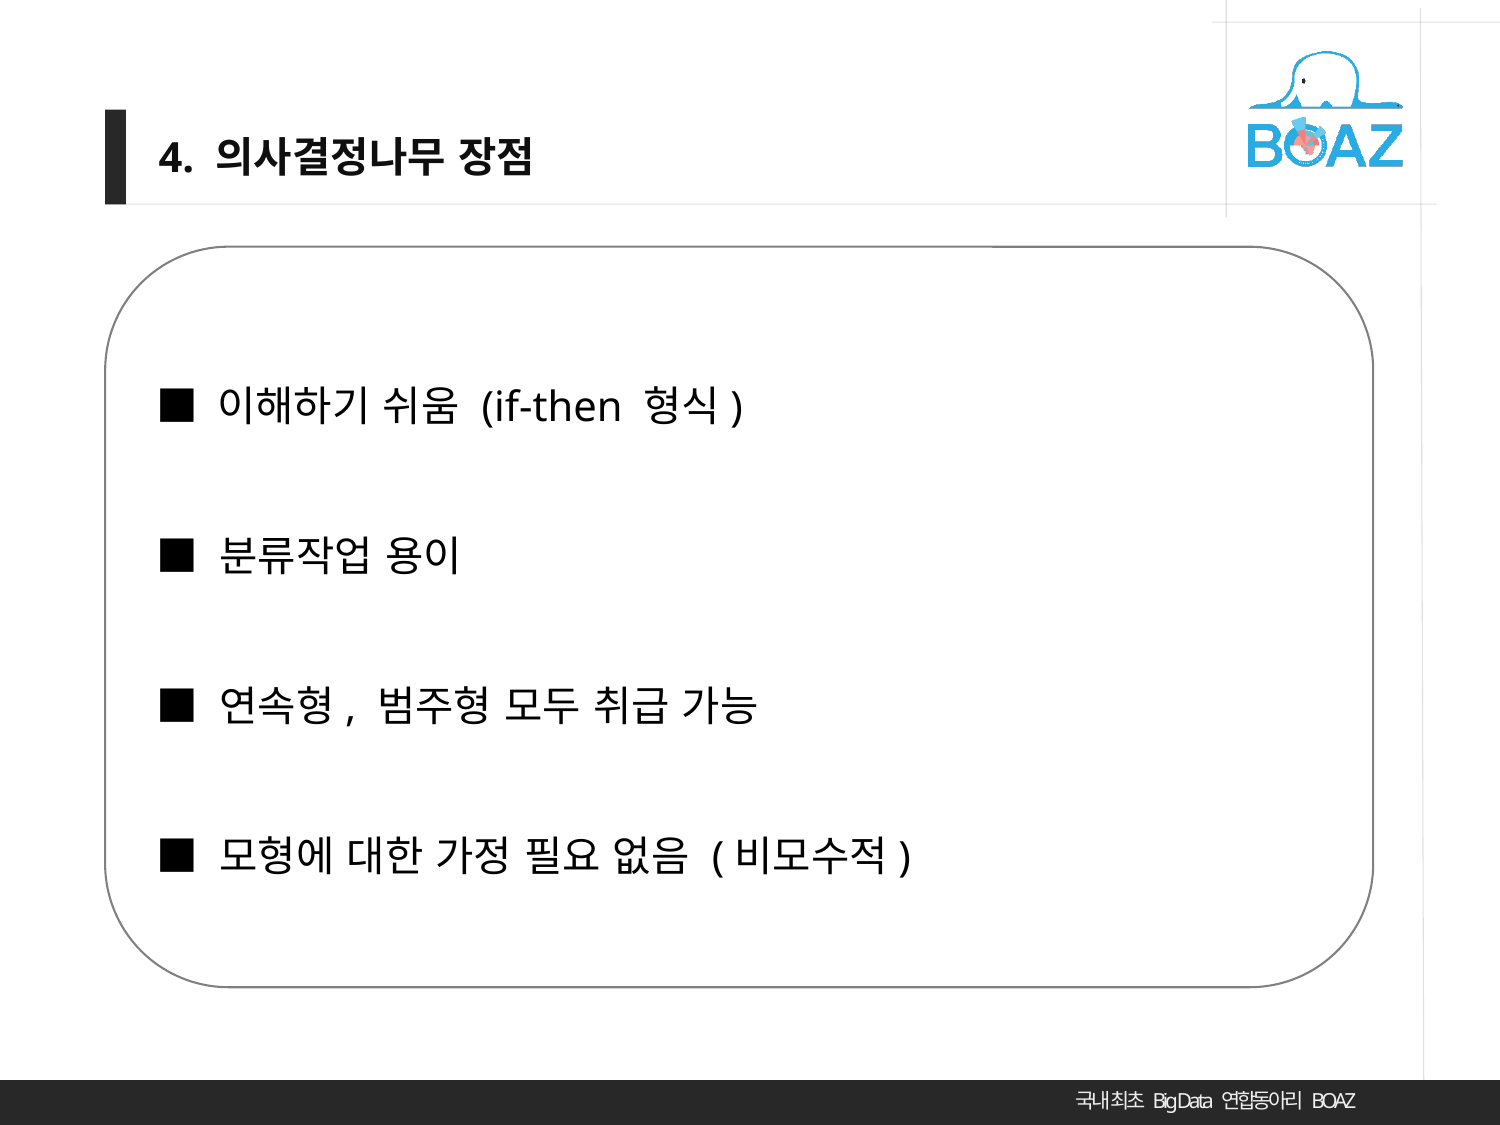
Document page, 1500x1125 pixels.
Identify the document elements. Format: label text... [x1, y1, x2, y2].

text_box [1420, 7, 1424, 1125]
text_box [104, 109, 127, 205]
text_box 국내 최초 Big Data 연합동아리 BOAZ [1060, 1080, 1371, 1121]
text_box [1424, 1079, 1500, 1125]
text_box [0, 1079, 1420, 1125]
text_box ■ 이해하기 쉬움 (if-then 형식) ■ 분류작업 용이 ■ 연속형, 범주형 모두 취급 가능 ■ 모형에 대한 가정 필요 없음 (비모수적) [104, 245, 1375, 989]
text_box 4. 의사결정나무 장점 [143, 123, 1076, 189]
picture [1248, 51, 1403, 167]
